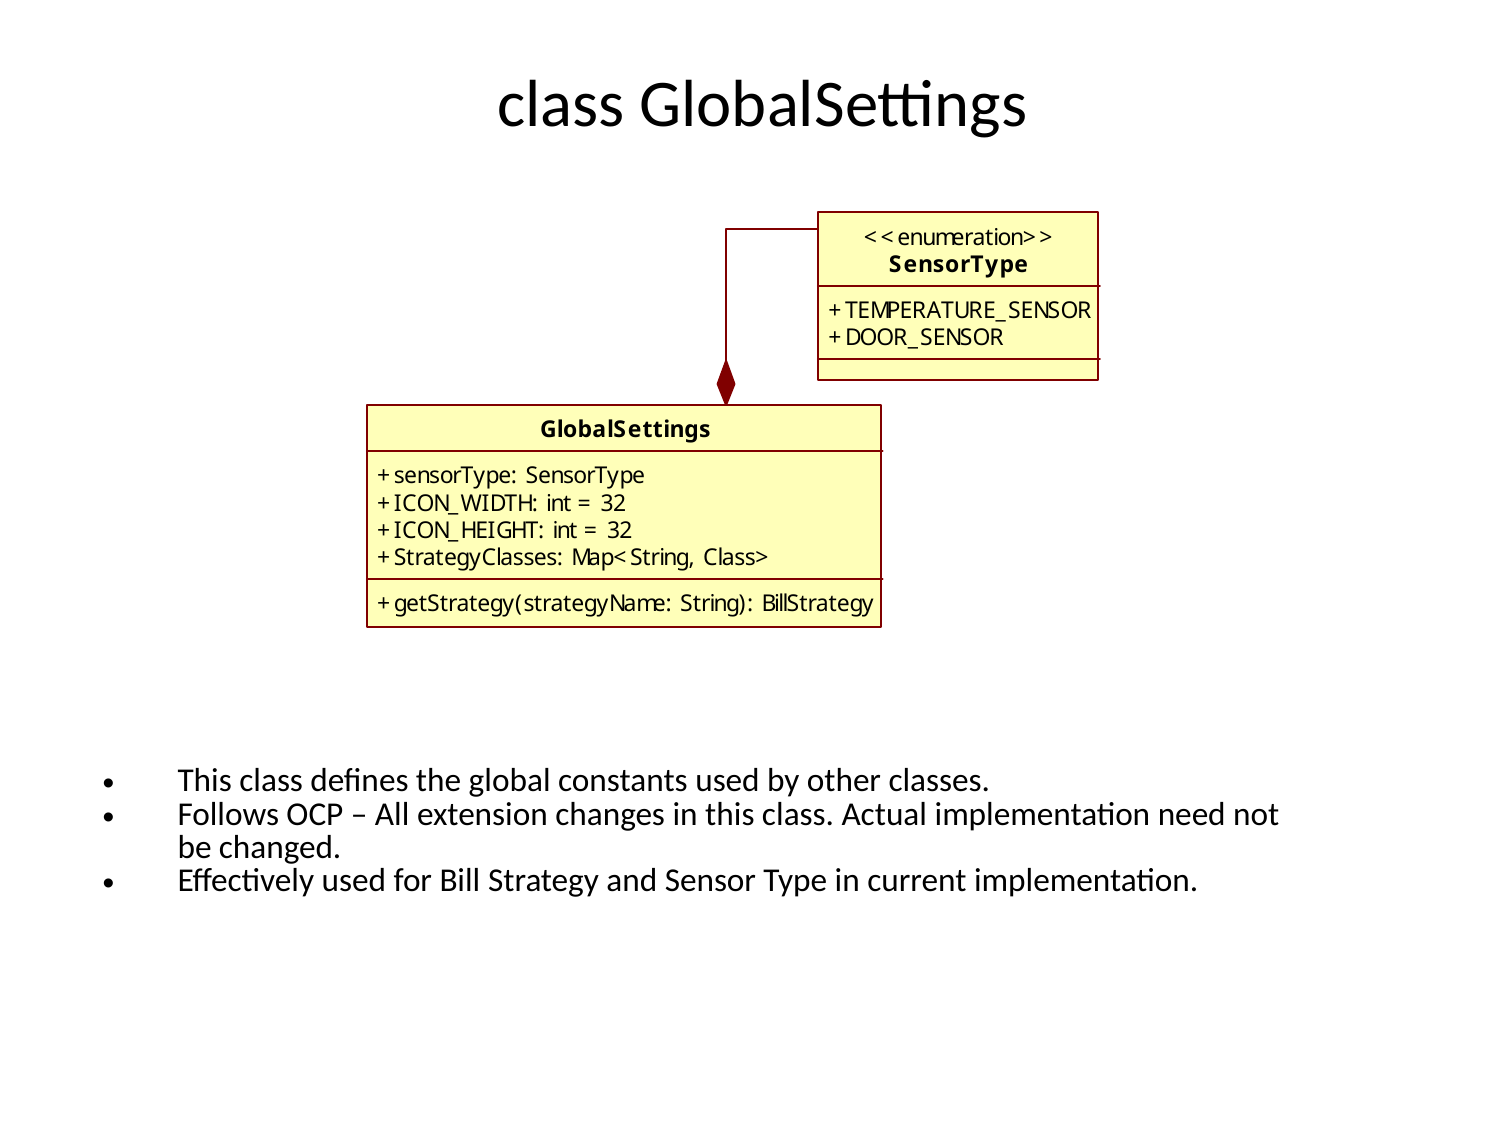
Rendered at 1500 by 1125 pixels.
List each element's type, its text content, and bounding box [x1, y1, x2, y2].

title class GlobalSettings [150, 44, 1375, 175]
text_box This class defines the global constants used by other classes. Follows OCP – All extension changes in this class. Actual implementation need not be changed. Effectively used for Bill Strategy and Sensor Type in current implementation. [87, 637, 1313, 1063]
picture [324, 170, 1142, 671]
